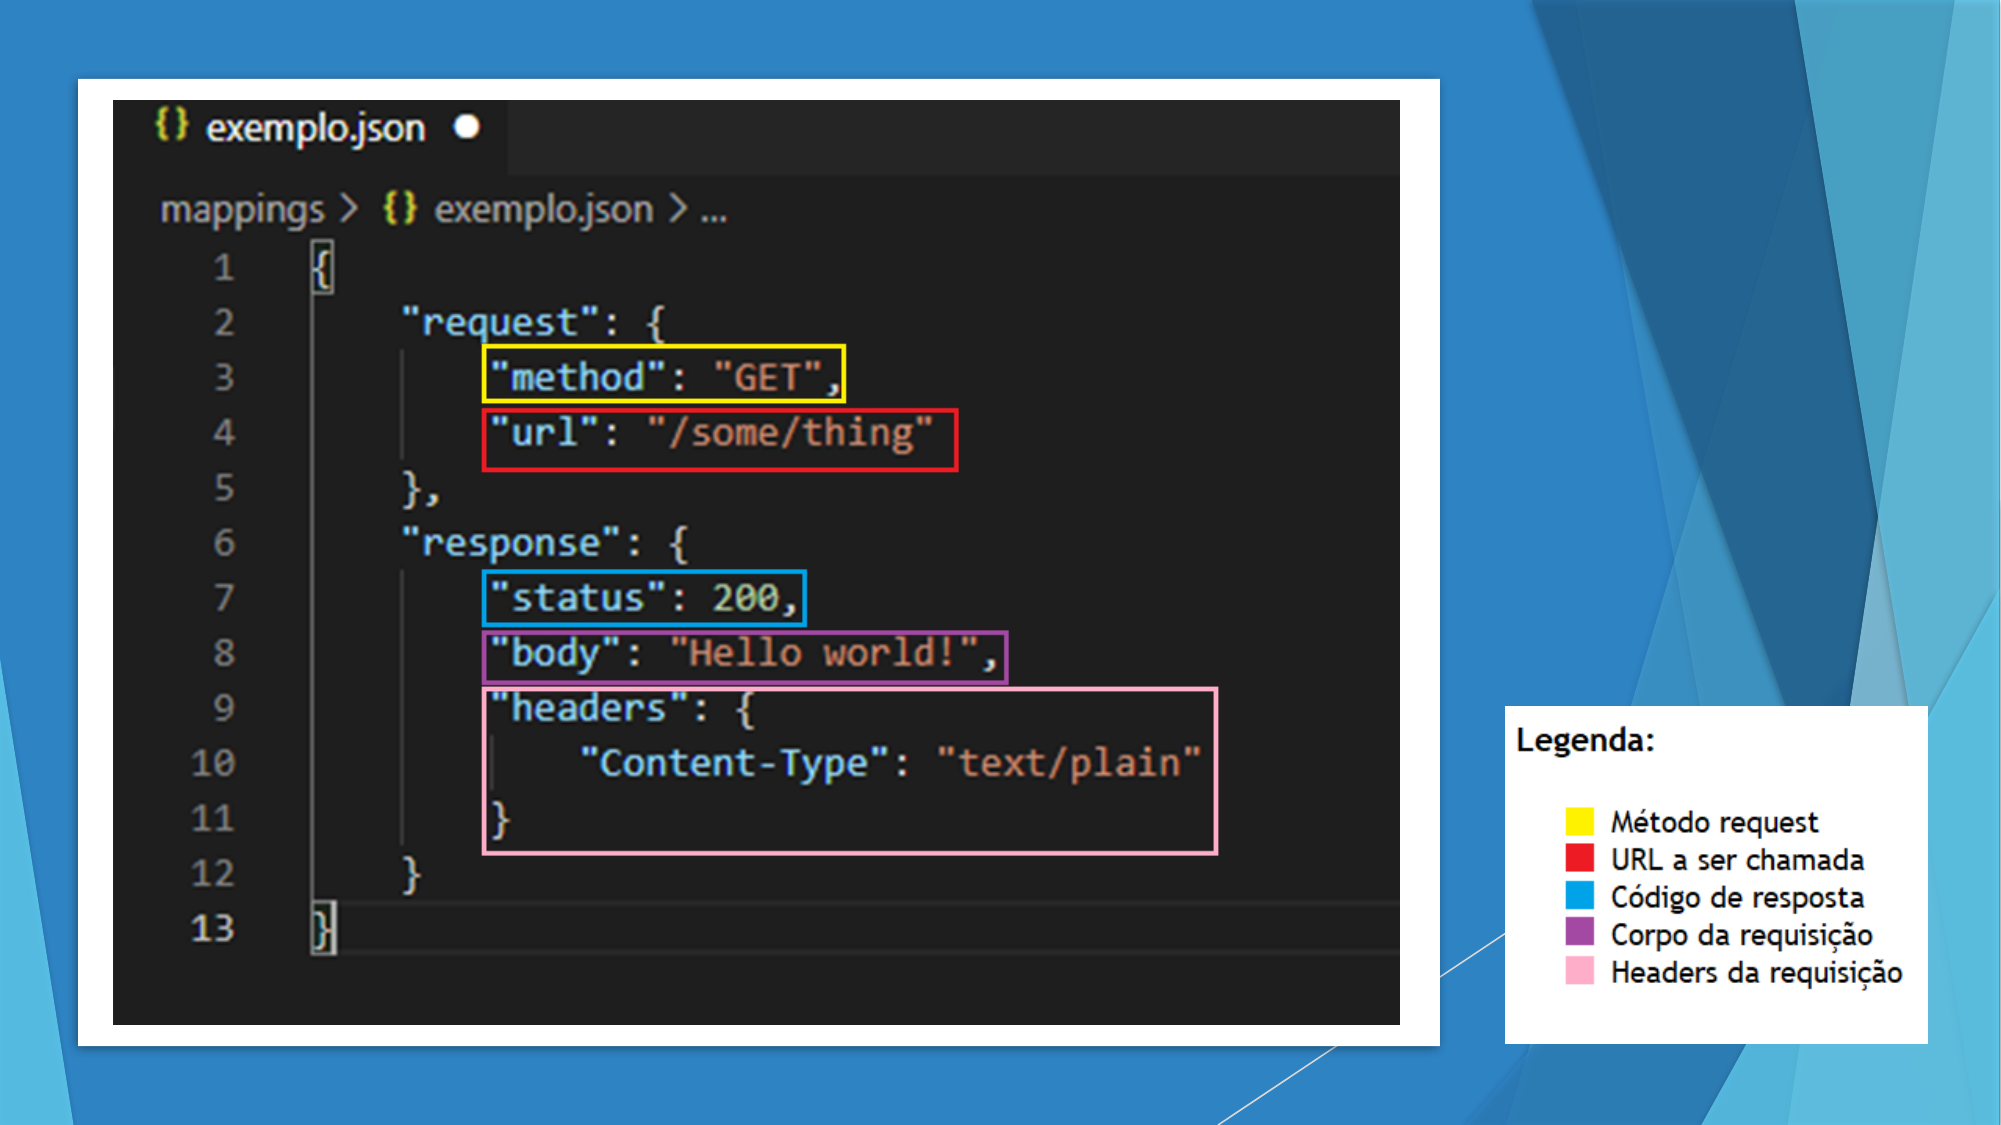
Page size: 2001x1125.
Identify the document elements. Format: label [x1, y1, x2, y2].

text_box [0, 0, 2000, 1125]
picture [1505, 706, 1928, 1045]
picture [113, 100, 1401, 1025]
